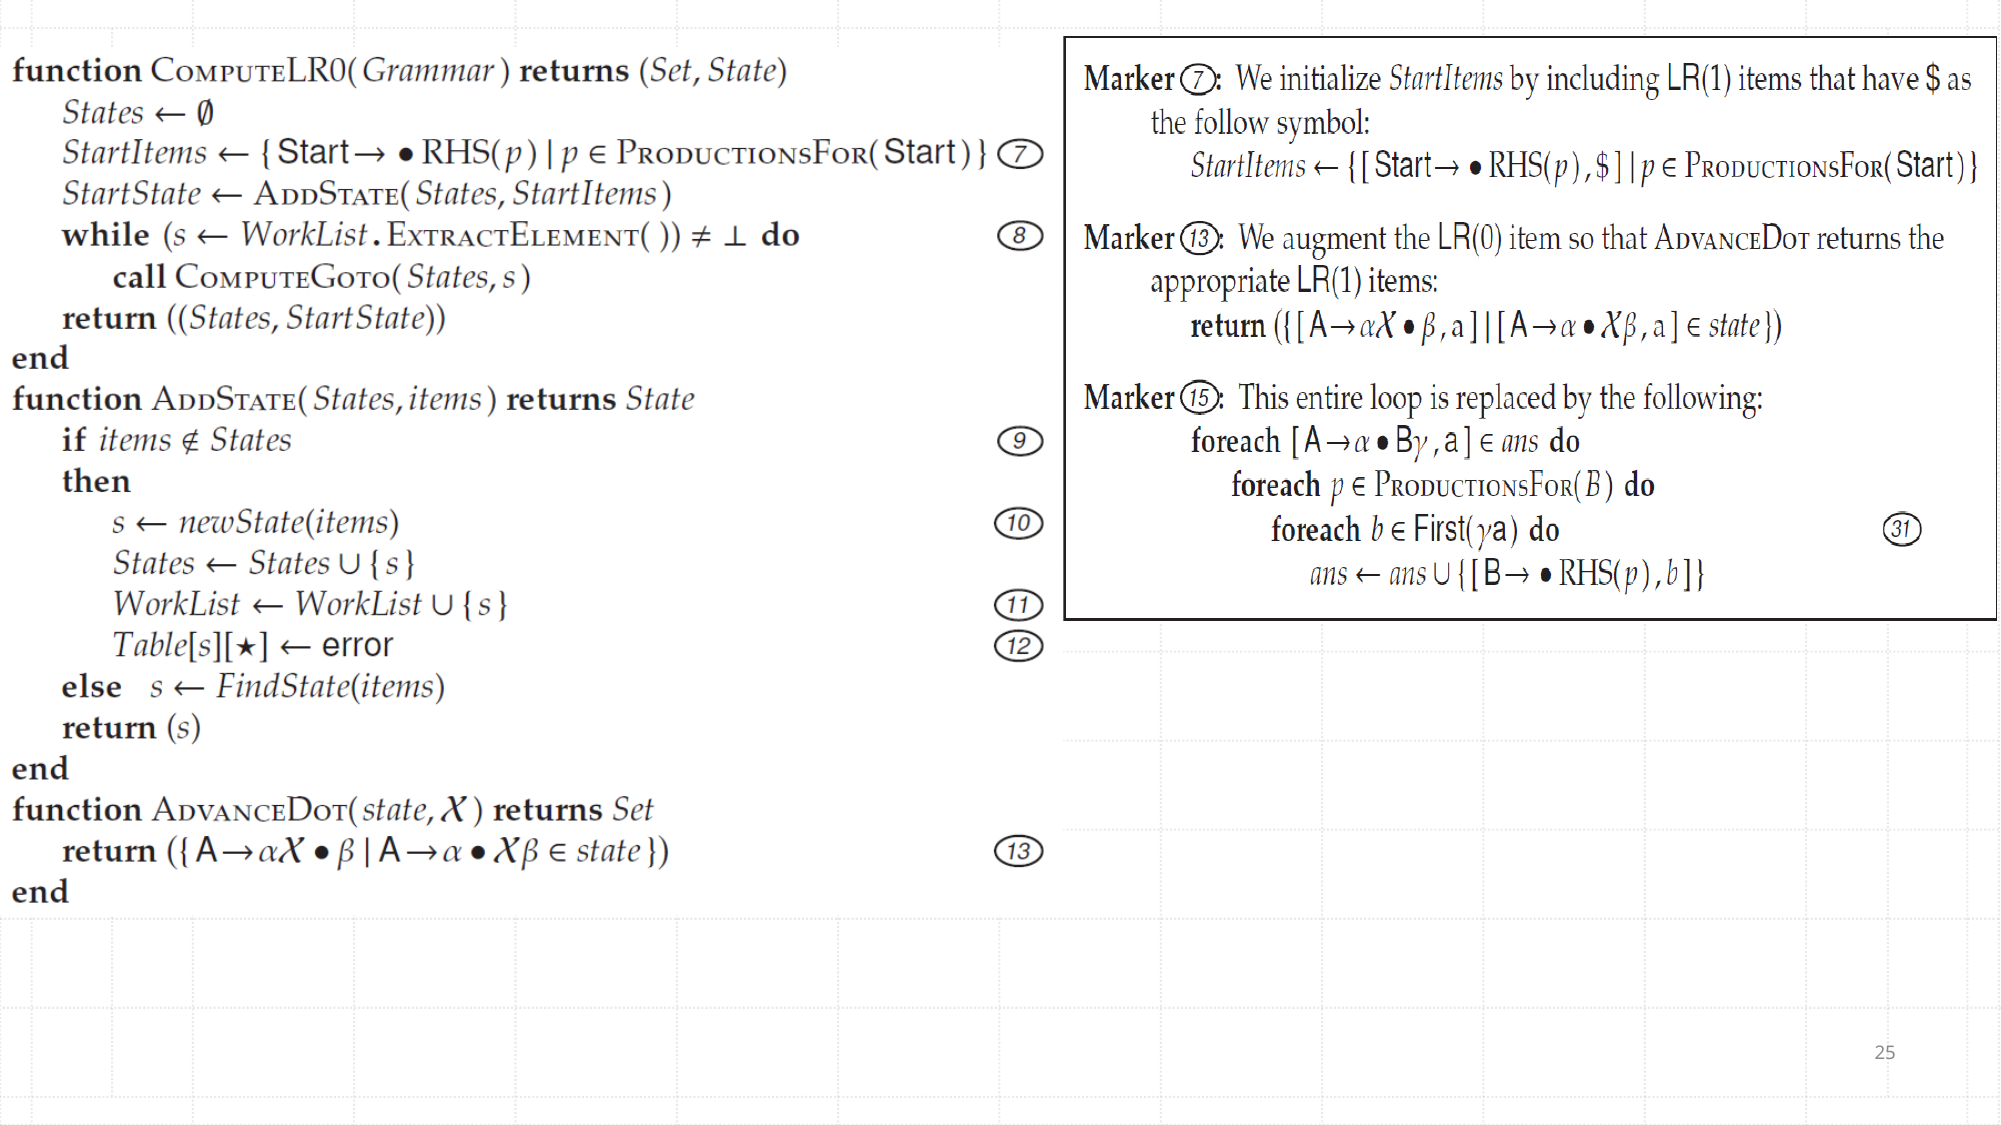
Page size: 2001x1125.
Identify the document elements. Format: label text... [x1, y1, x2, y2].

slide_number 25 [1805, 1019, 1966, 1089]
picture [0, 47, 1064, 915]
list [1063, 36, 1997, 622]
